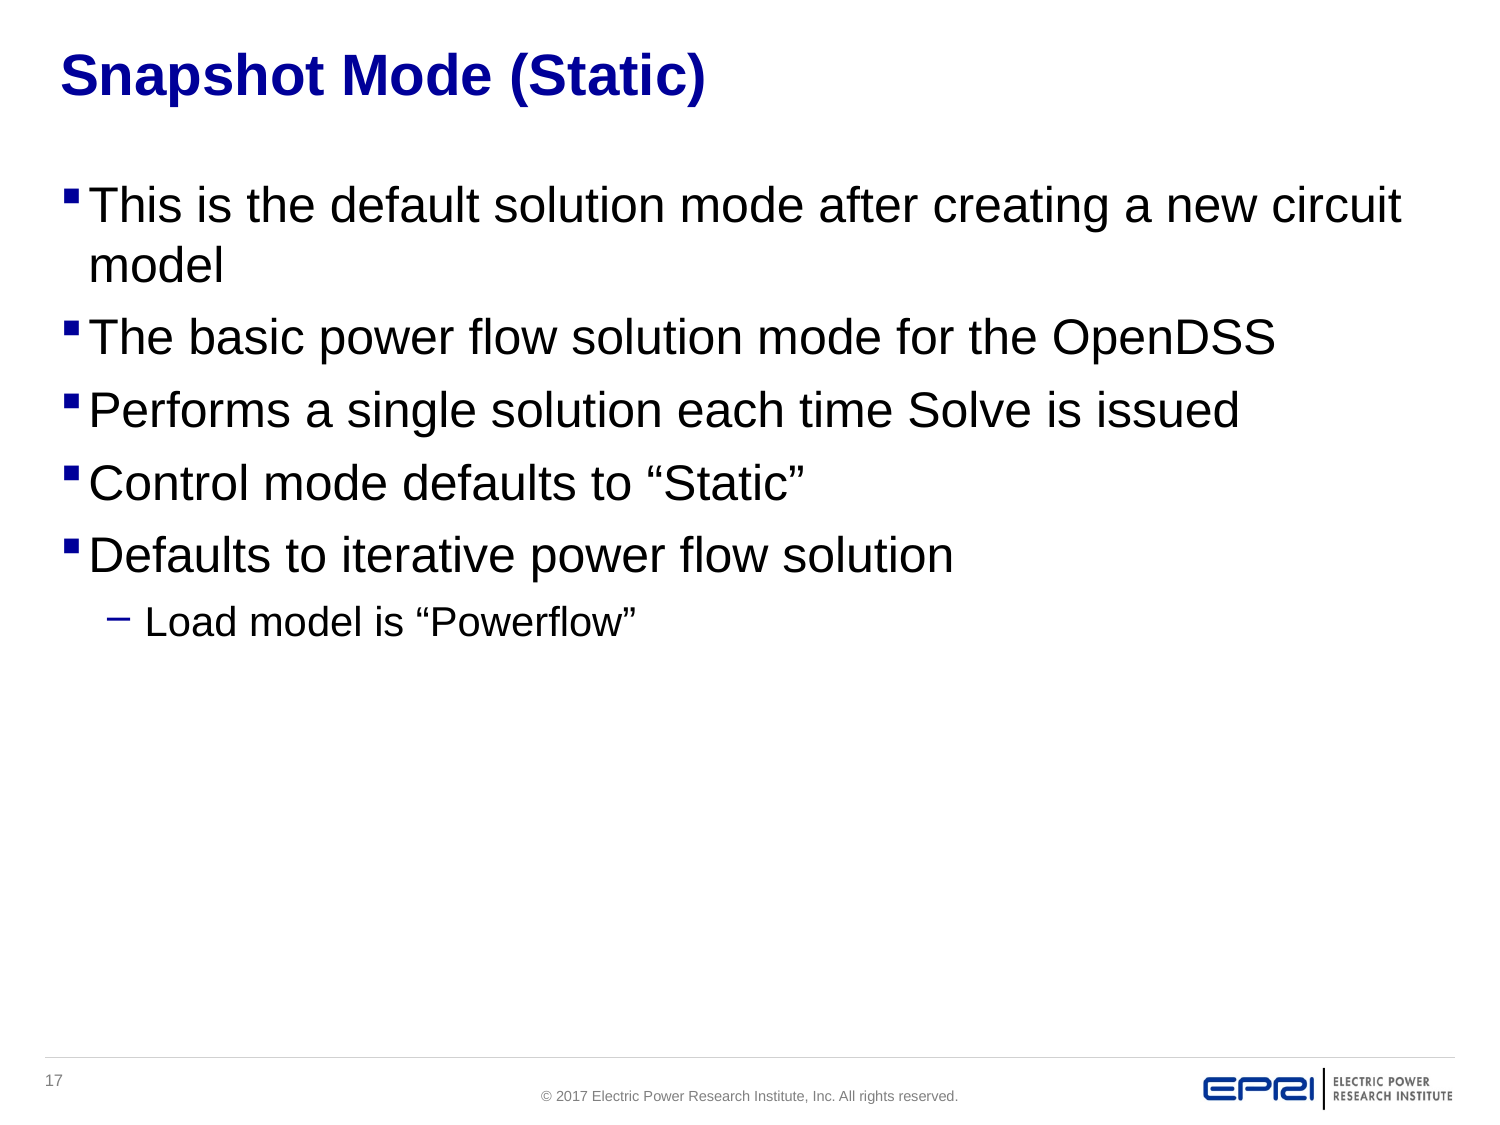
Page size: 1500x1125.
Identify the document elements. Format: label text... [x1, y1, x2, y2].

picture [1200, 1064, 1455, 1113]
list This is the default solution mode after creating a new circuit model The basic power flow solution mode for the OpenDSS Performs a single solution each time Solve is issued Control mode defaults to “Static” Defaults to iterative power flow solution Load model is “Powerflow” [44, 164, 1456, 1051]
title Snapshot Mode (Static) [44, 29, 1456, 151]
